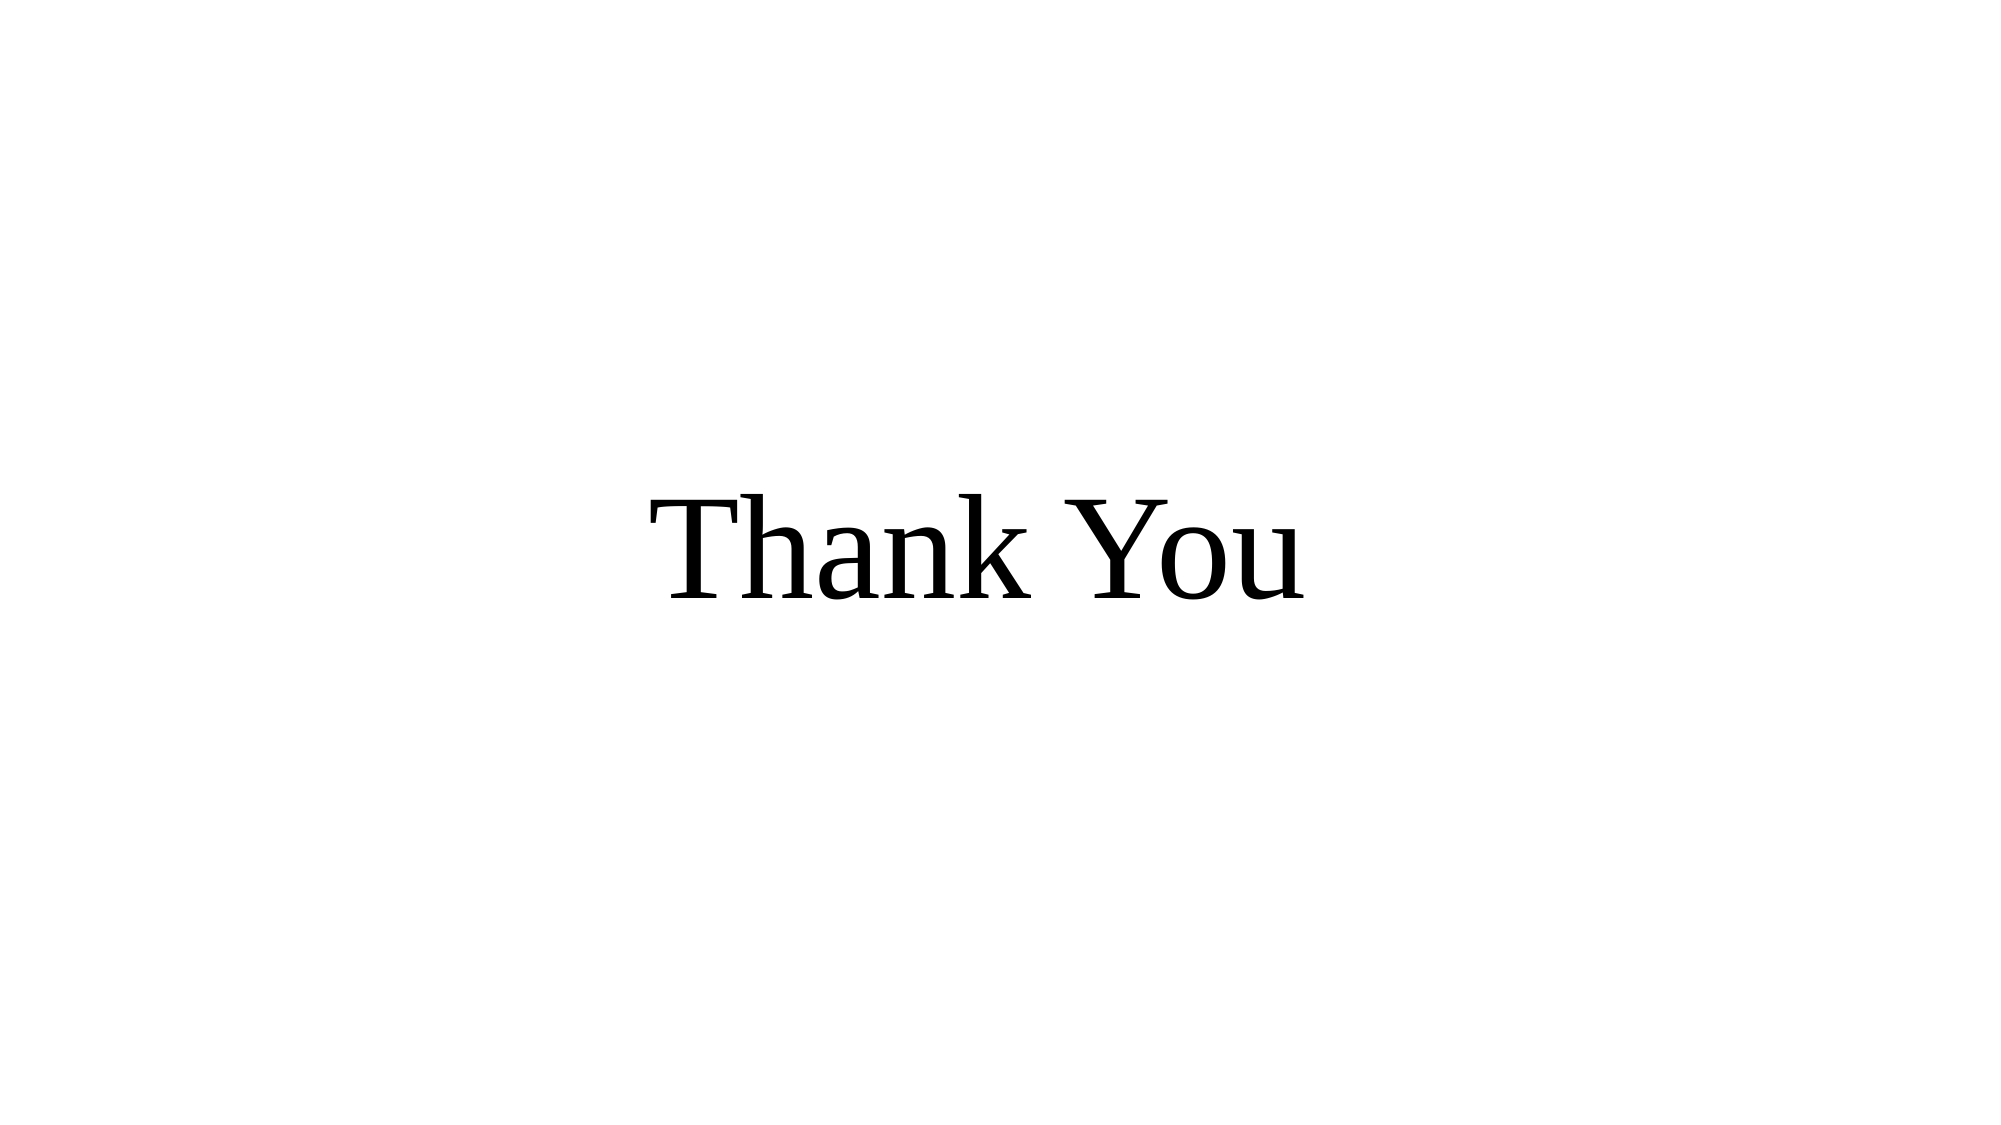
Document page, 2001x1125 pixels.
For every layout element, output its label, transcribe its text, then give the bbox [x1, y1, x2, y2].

list Thank You [114, 77, 1840, 1031]
